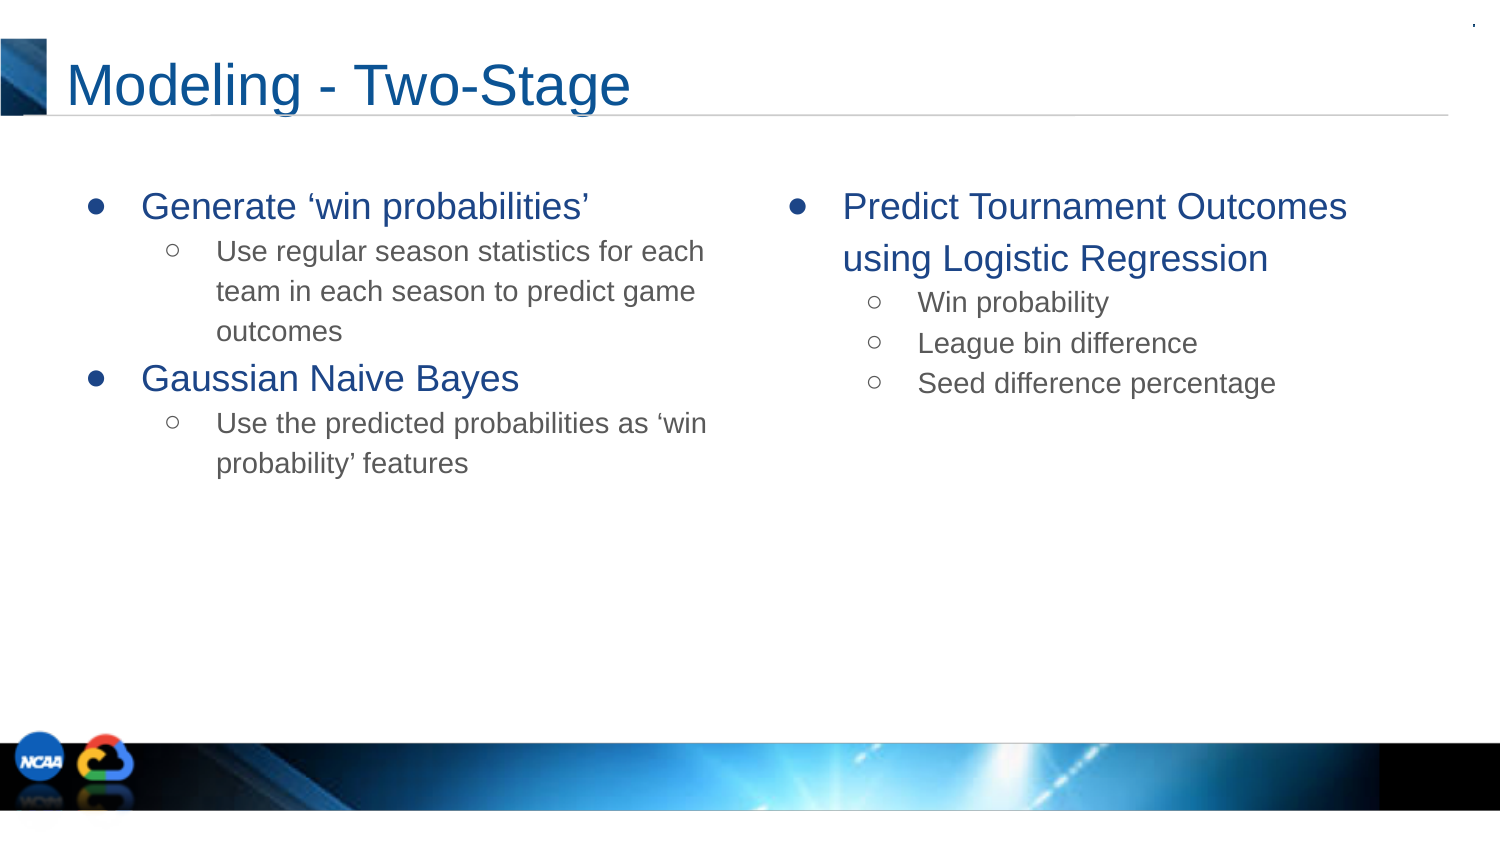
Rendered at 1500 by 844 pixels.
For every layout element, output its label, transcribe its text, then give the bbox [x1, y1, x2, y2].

title Modeling - Two-Stage [51, 32, 1449, 114]
picture [0, 38, 47, 116]
picture [0, 723, 1500, 844]
title Modeling - Two-Stage [51, 116, 1449, 127]
list Predict Tournament Outcomes using Logistic Regression Win probability League bin difference Seed difference percentage [752, 160, 1449, 721]
list Generate ‘win probabilities’ Use regular season statistics for each team in each season to predict game outcomes Gaussian Naive Bayes Use the predicted probabilities as ‘win probability’ features [51, 160, 752, 721]
